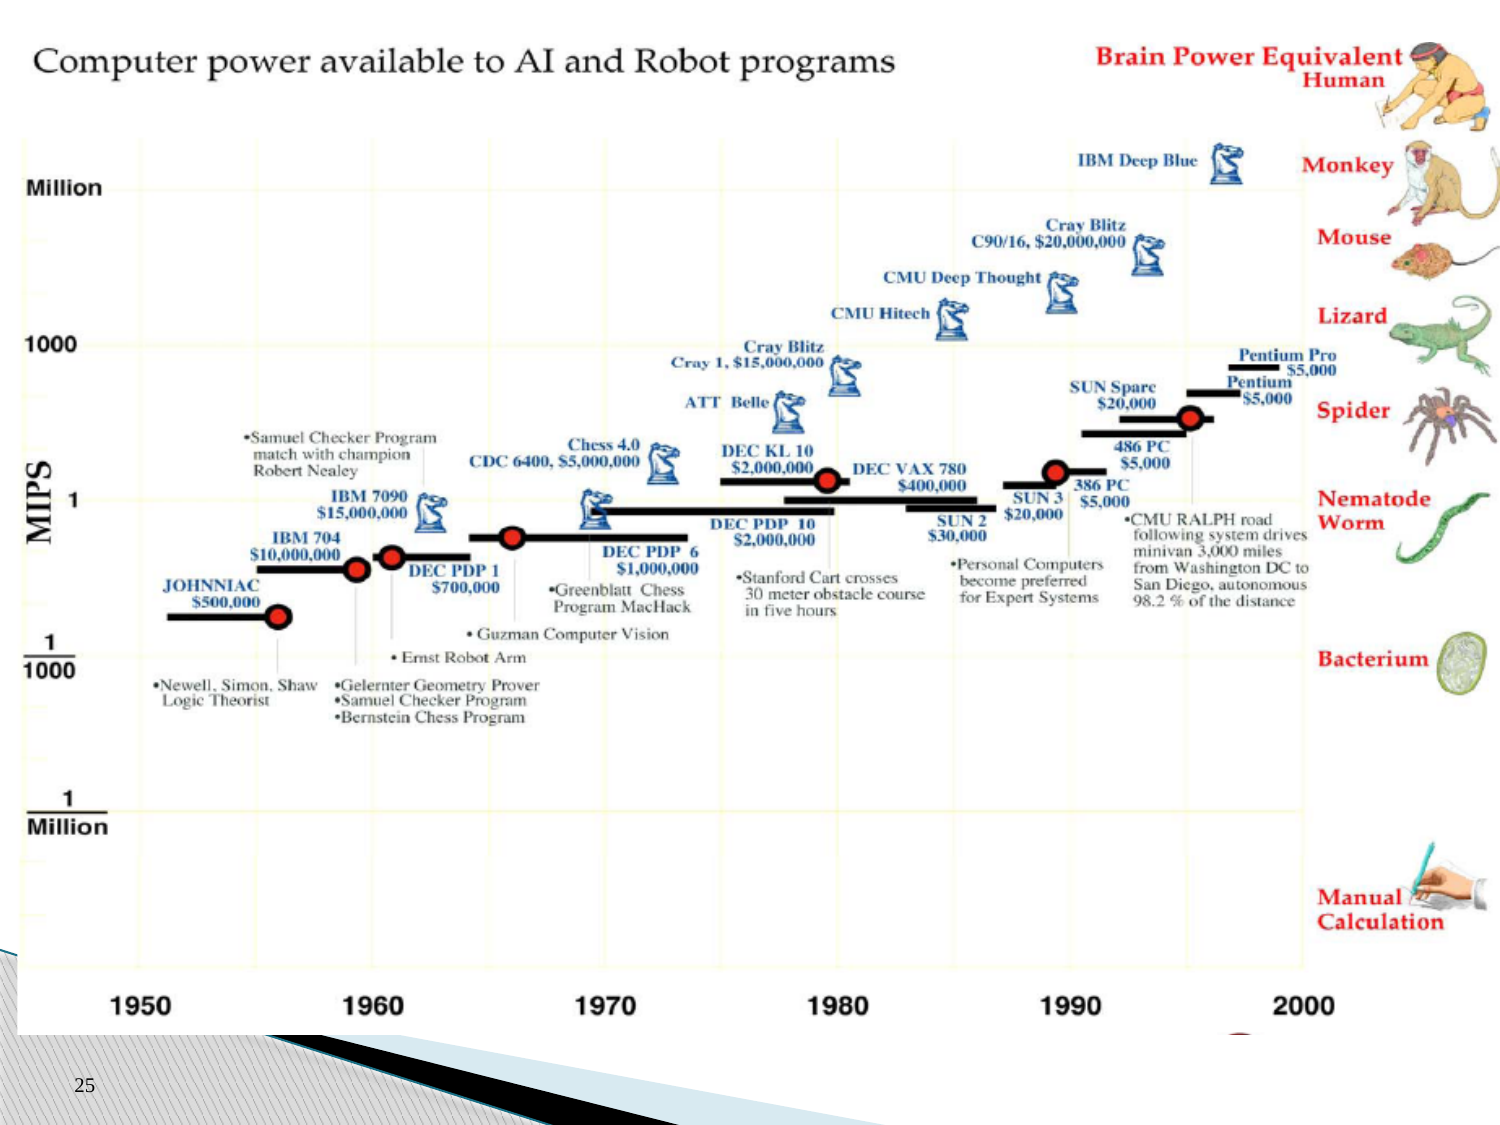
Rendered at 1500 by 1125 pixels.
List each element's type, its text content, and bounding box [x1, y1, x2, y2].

slide_number 25 [13, 1041, 111, 1105]
picture [17, 42, 1500, 1035]
